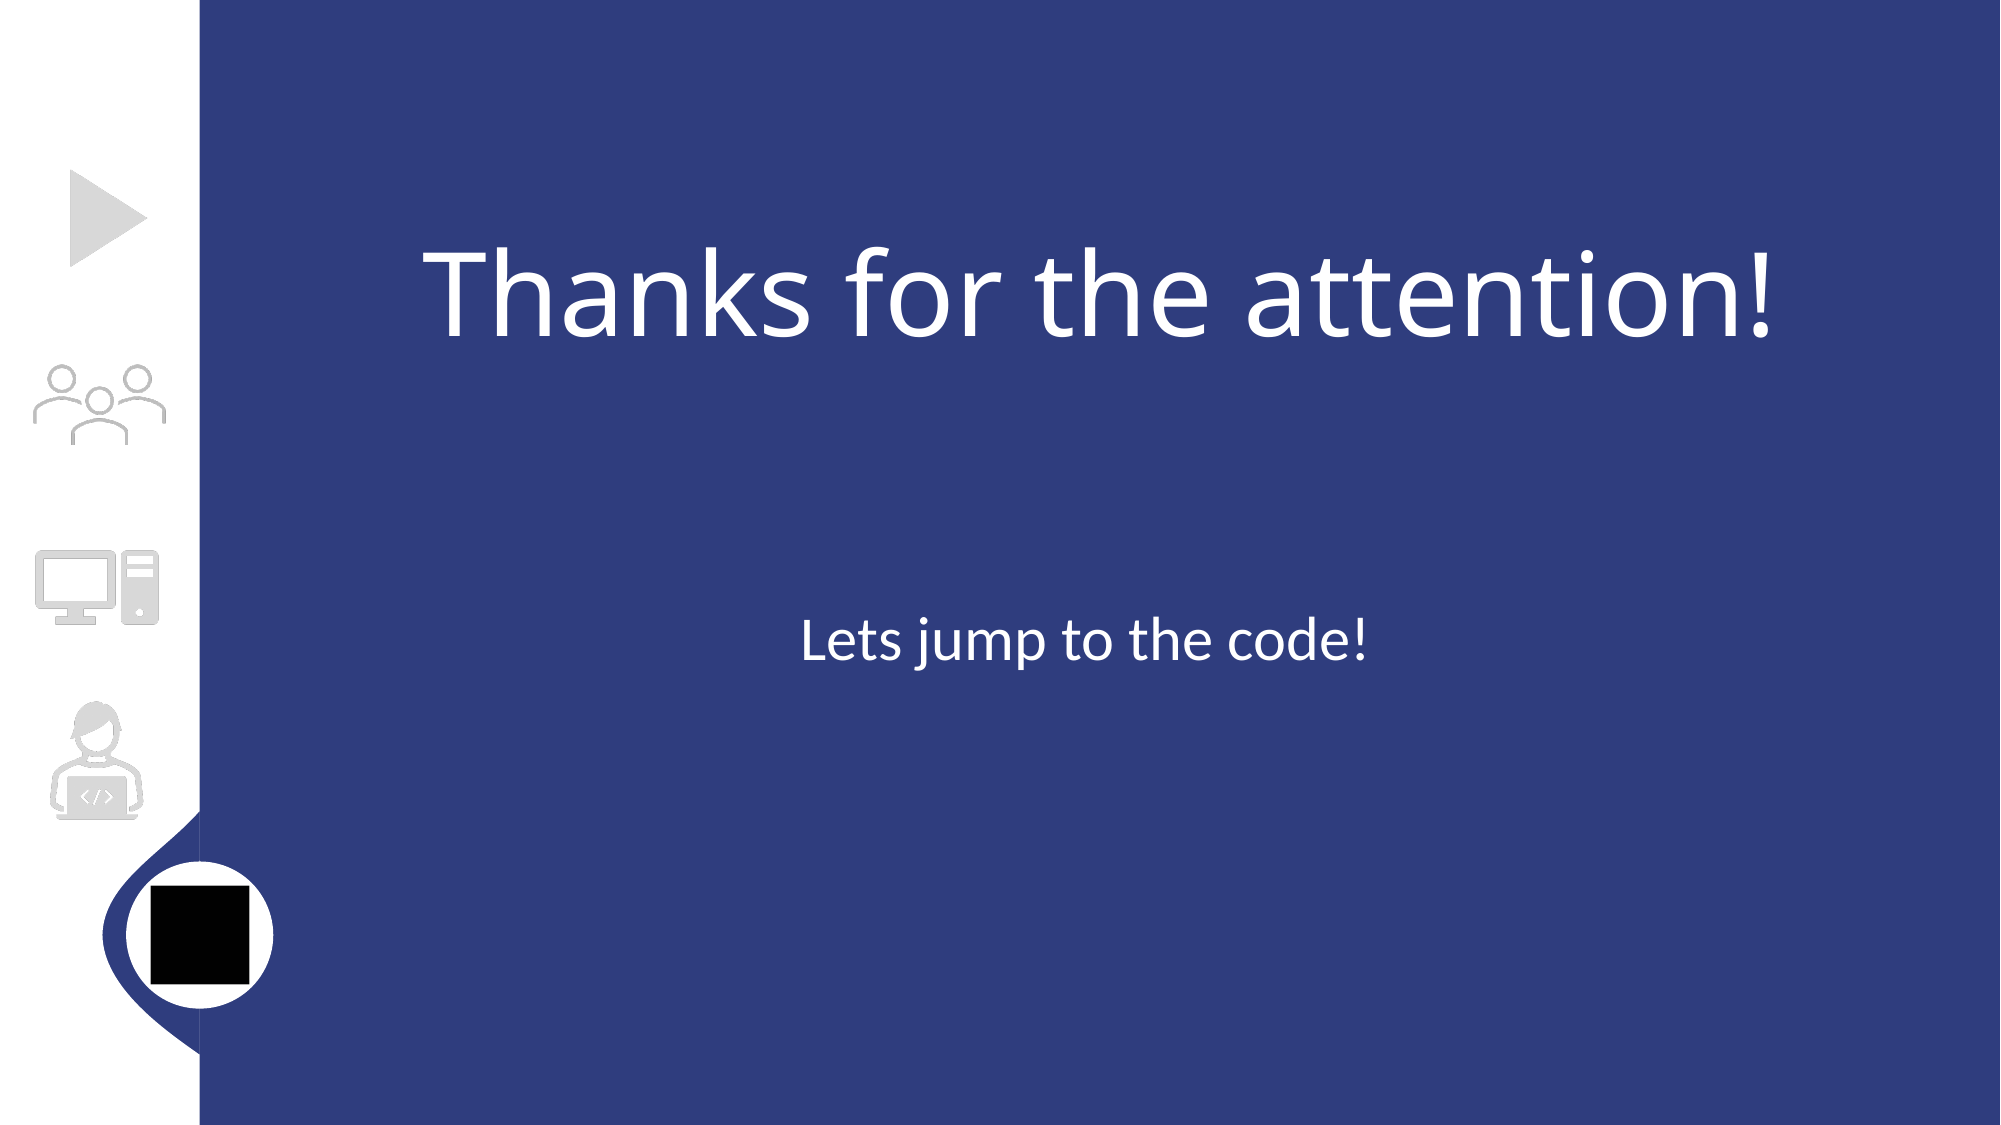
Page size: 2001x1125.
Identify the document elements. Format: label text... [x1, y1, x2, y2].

picture [24, 330, 175, 481]
picture [33, 524, 161, 651]
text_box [127, 862, 273, 1008]
picture [30, 689, 163, 822]
text_box [0, 0, 201, 1125]
picture [45, 155, 173, 281]
text_box Lets jump to the code! [785, 590, 1413, 681]
title Thanks for the attention! [395, 151, 1804, 370]
